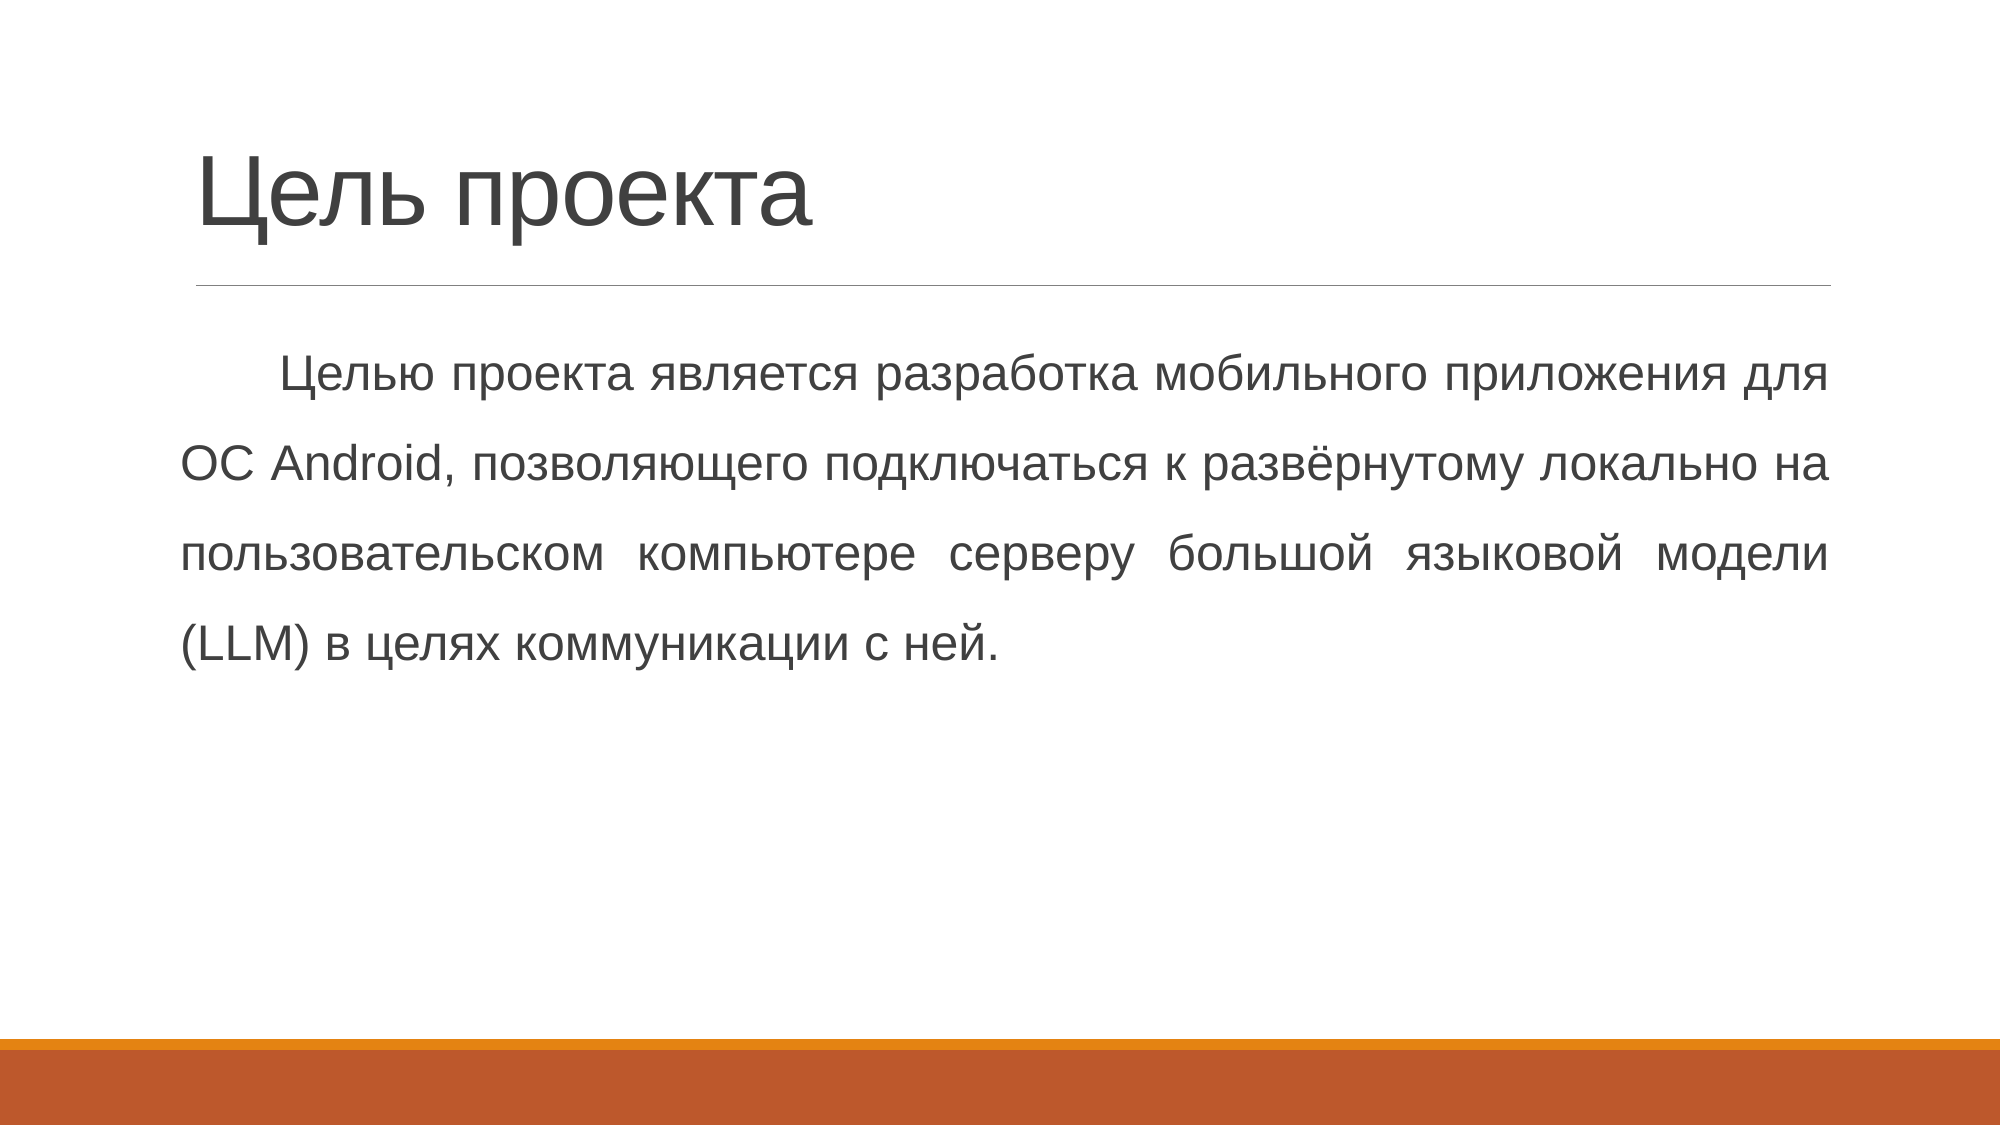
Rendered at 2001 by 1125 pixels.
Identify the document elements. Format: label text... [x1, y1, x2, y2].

title Цель проекта [180, 47, 1830, 254]
list Целью проекта является разработка мобильного приложения для ОС Android, позволяющего подключаться к развёрнутому локально на пользовательском компьютере серверу большой языковой модели (LLM) в целях коммуникации с ней. [180, 302, 1830, 1024]
